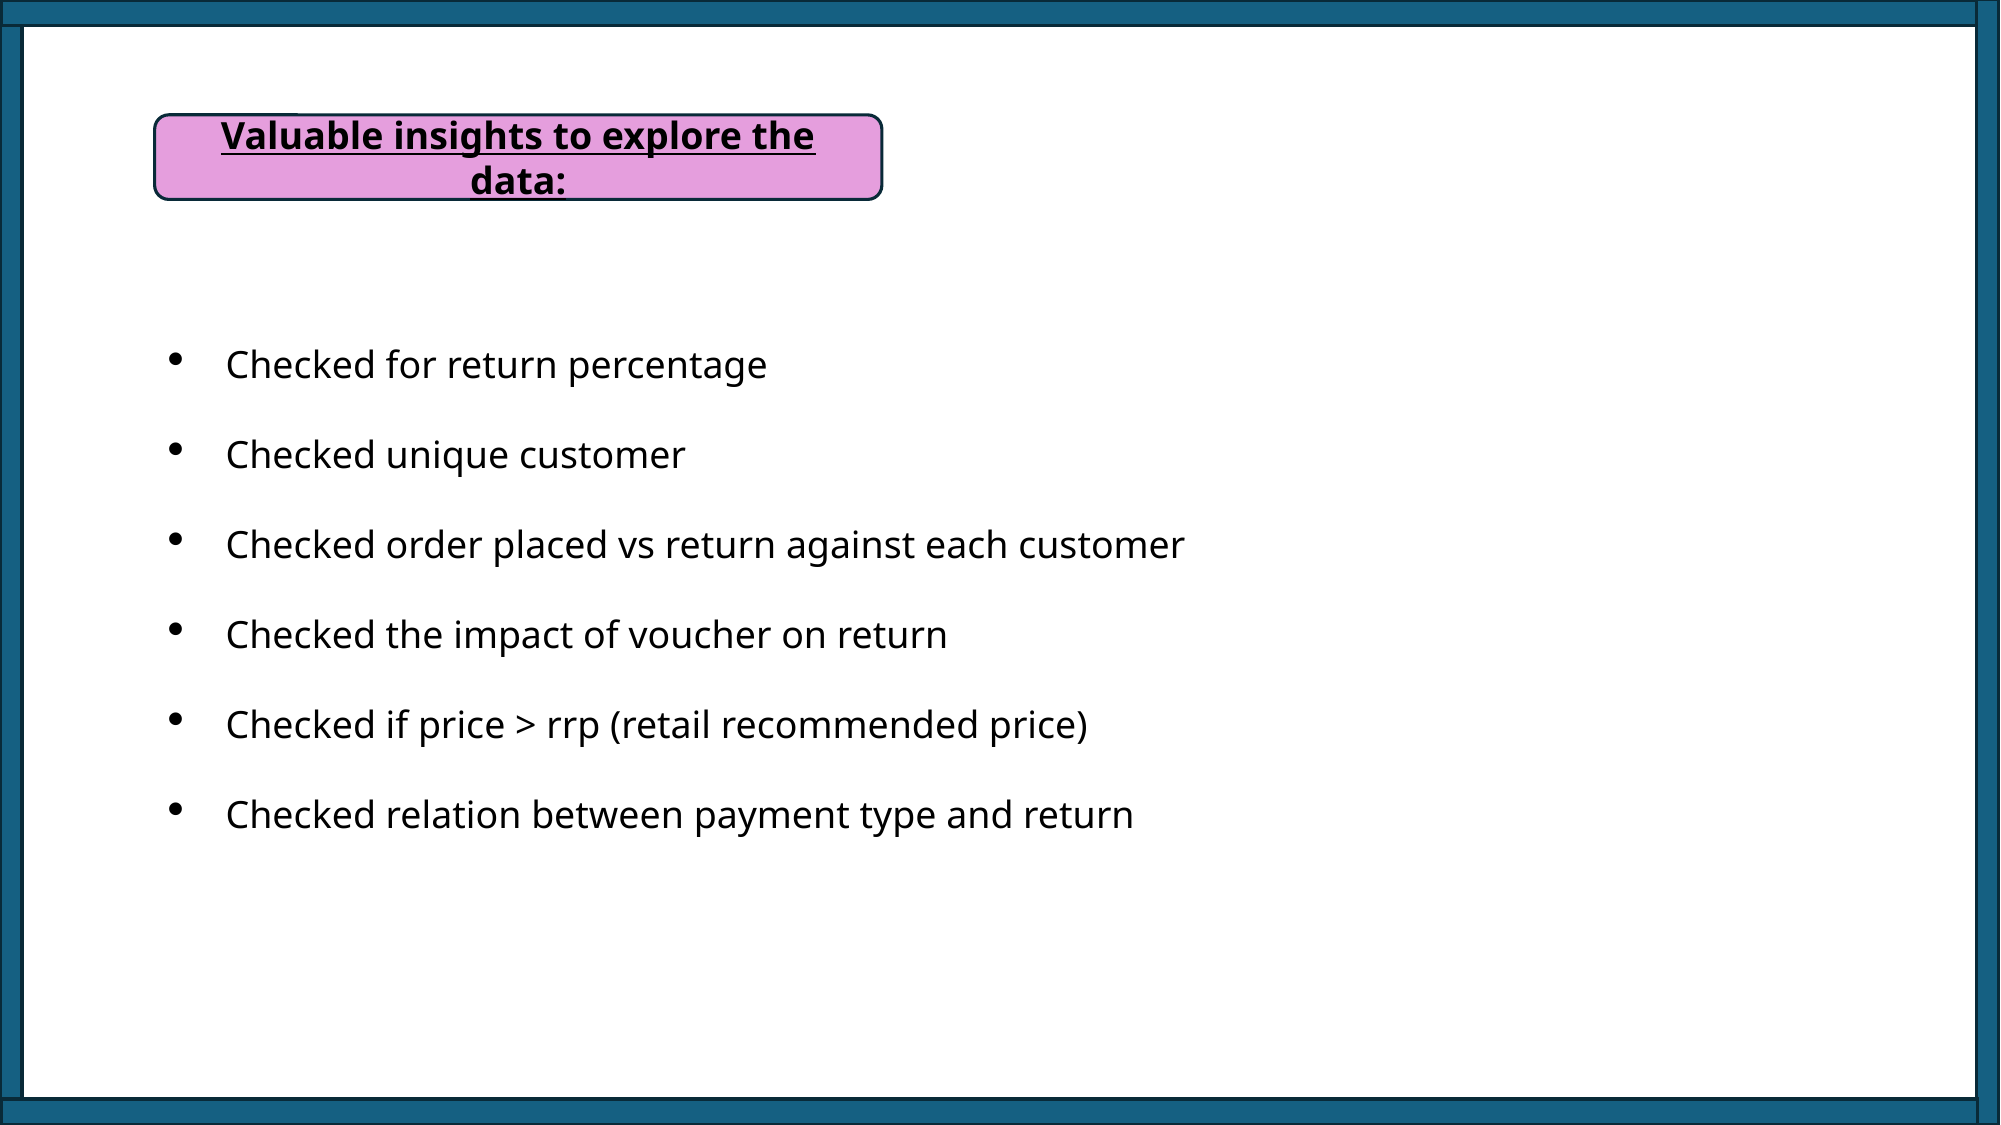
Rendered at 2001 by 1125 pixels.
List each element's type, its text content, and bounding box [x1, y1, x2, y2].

text_box [1975, 0, 2000, 1125]
text_box Valuable insights to explore the data: [153, 113, 884, 201]
text_box [0, 0, 1975, 27]
text_box [0, 1097, 1979, 1125]
text_box [0, 27, 24, 1097]
text_box Checked for return percentage Checked unique customer Checked order placed vs return against each customer Checked the impact of voucher on return Checked if price > rrp (retail recommended price) Checked relation between payment type and return [154, 288, 1842, 889]
